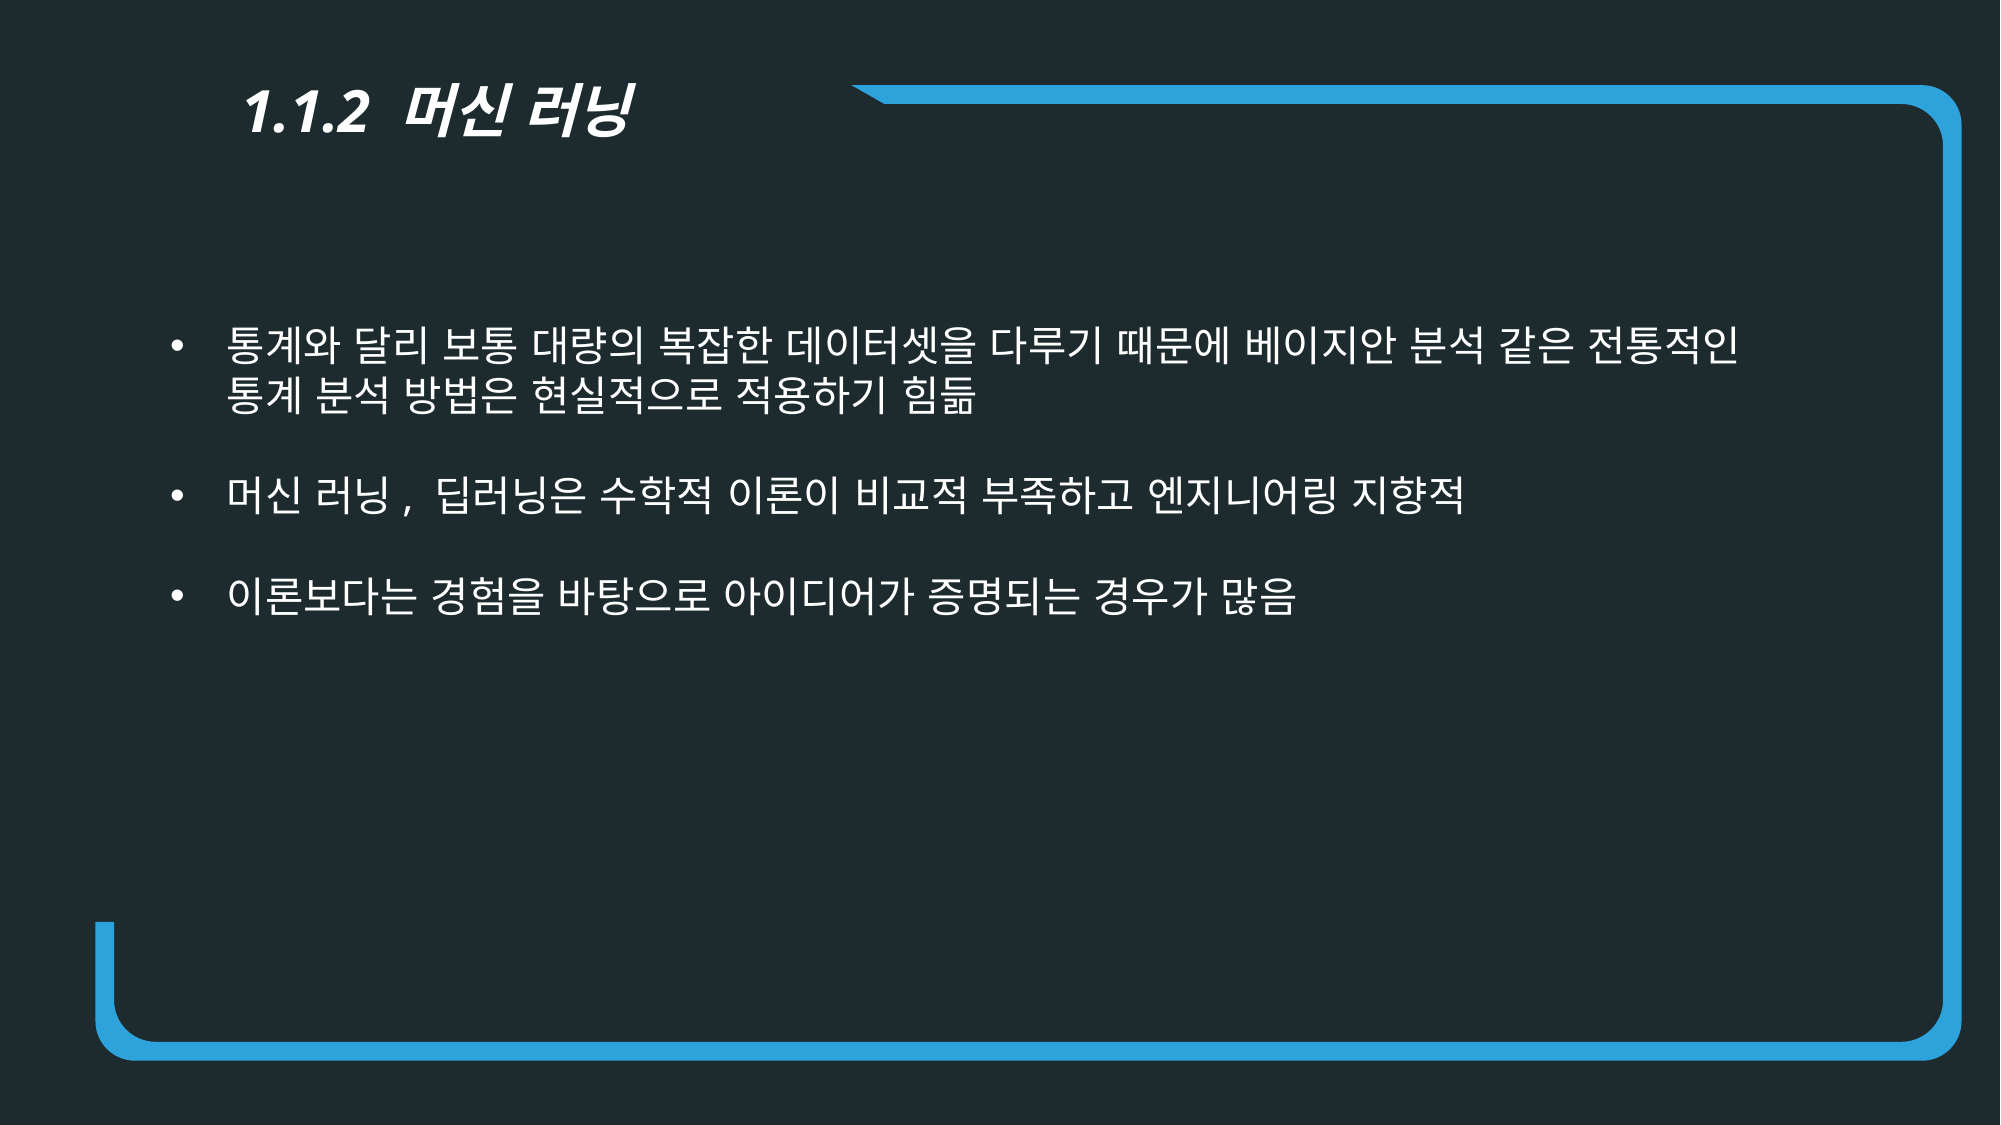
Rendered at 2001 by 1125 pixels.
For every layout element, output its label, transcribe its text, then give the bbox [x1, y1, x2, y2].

text_box [94, 84, 1963, 1062]
text_box 통계와 달리 보통 대량의 복잡한 데이터셋을 다루기 때문에 베이지안 분석 같은 전통적인 통계 분석 방법은 현실적으로 적용하기 힘듦 머신 러닝, 딥러닝은 수학적 이론이 비교적 부족하고 엔지니어링 지향적 이론보다는 경험을 바탕으로 아이디어가 증명되는 경우가 많음 [155, 312, 1813, 828]
text_box 1.1.2 머신 러닝 [120, 31, 752, 152]
